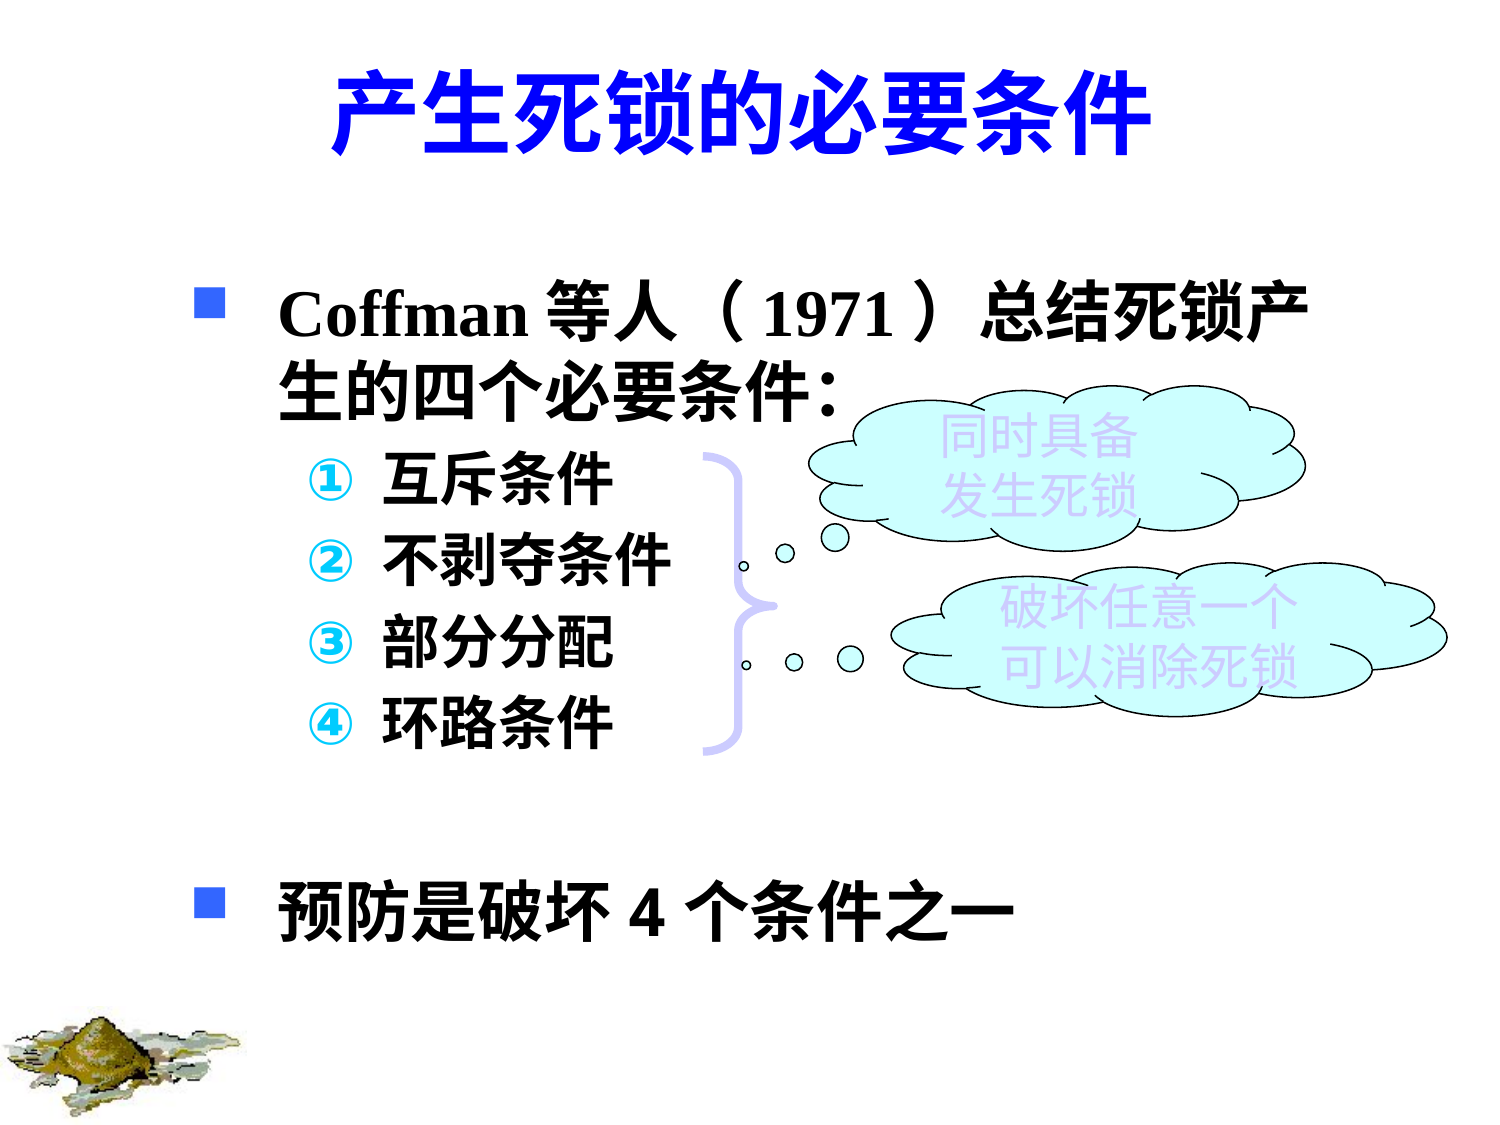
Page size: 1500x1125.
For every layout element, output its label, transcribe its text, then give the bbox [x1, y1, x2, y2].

text_box 同时具备 发生死锁 [808, 385, 1306, 552]
text_box [702, 456, 774, 752]
text_box 破坏任意一个可以消除死锁 [891, 562, 1448, 717]
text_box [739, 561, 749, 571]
text_box 破坏任意一个可以消除死锁 [785, 653, 803, 671]
text_box 破坏任意一个可以消除死锁 [837, 646, 864, 672]
picture [0, 1005, 247, 1125]
list Coffman等人（1971）总结死锁产生的四个必要条件： 互斥条件 不剥夺条件 部分分配 环路条件 预防是破坏4个条件之一 [99, 262, 1388, 1000]
title 产生死锁的必要条件 [48, 37, 1436, 185]
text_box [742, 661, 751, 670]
text_box 同时具备 发生死锁 [775, 544, 795, 563]
